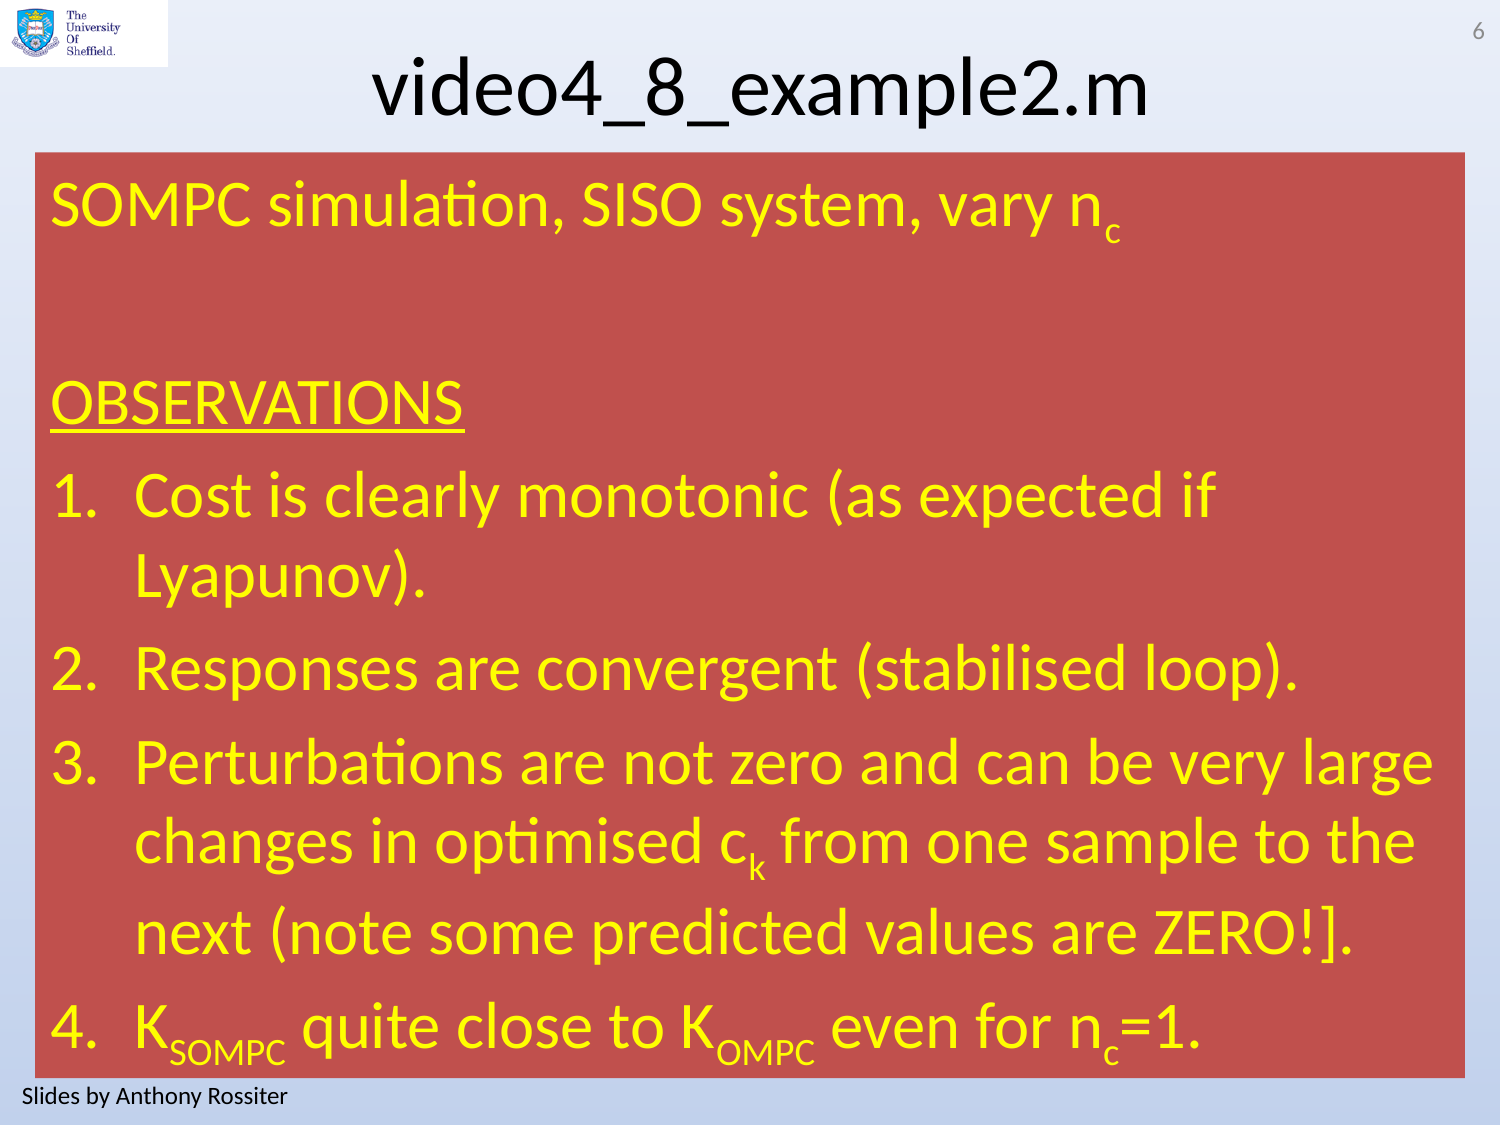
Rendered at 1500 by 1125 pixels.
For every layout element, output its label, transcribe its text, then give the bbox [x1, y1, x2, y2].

slide_number 6 [1335, 0, 1500, 60]
picture [0, 0, 168, 67]
list SOMPC simulation, SISO system, vary nc OBSERVATIONS Cost is clearly monotonic (as expected if Lyapunov). Responses are convergent (stabilised loop). Perturbations are not zero and can be very large changes in optimised ck from one sample to the next (note some predicted values are ZERO!]. KSOMPC quite close to KOMPC even for nc=1. [35, 152, 1465, 1079]
title video4_8_example2.m [105, 23, 1418, 141]
footer Slides by Anthony Rossiter [0, 1065, 317, 1125]
